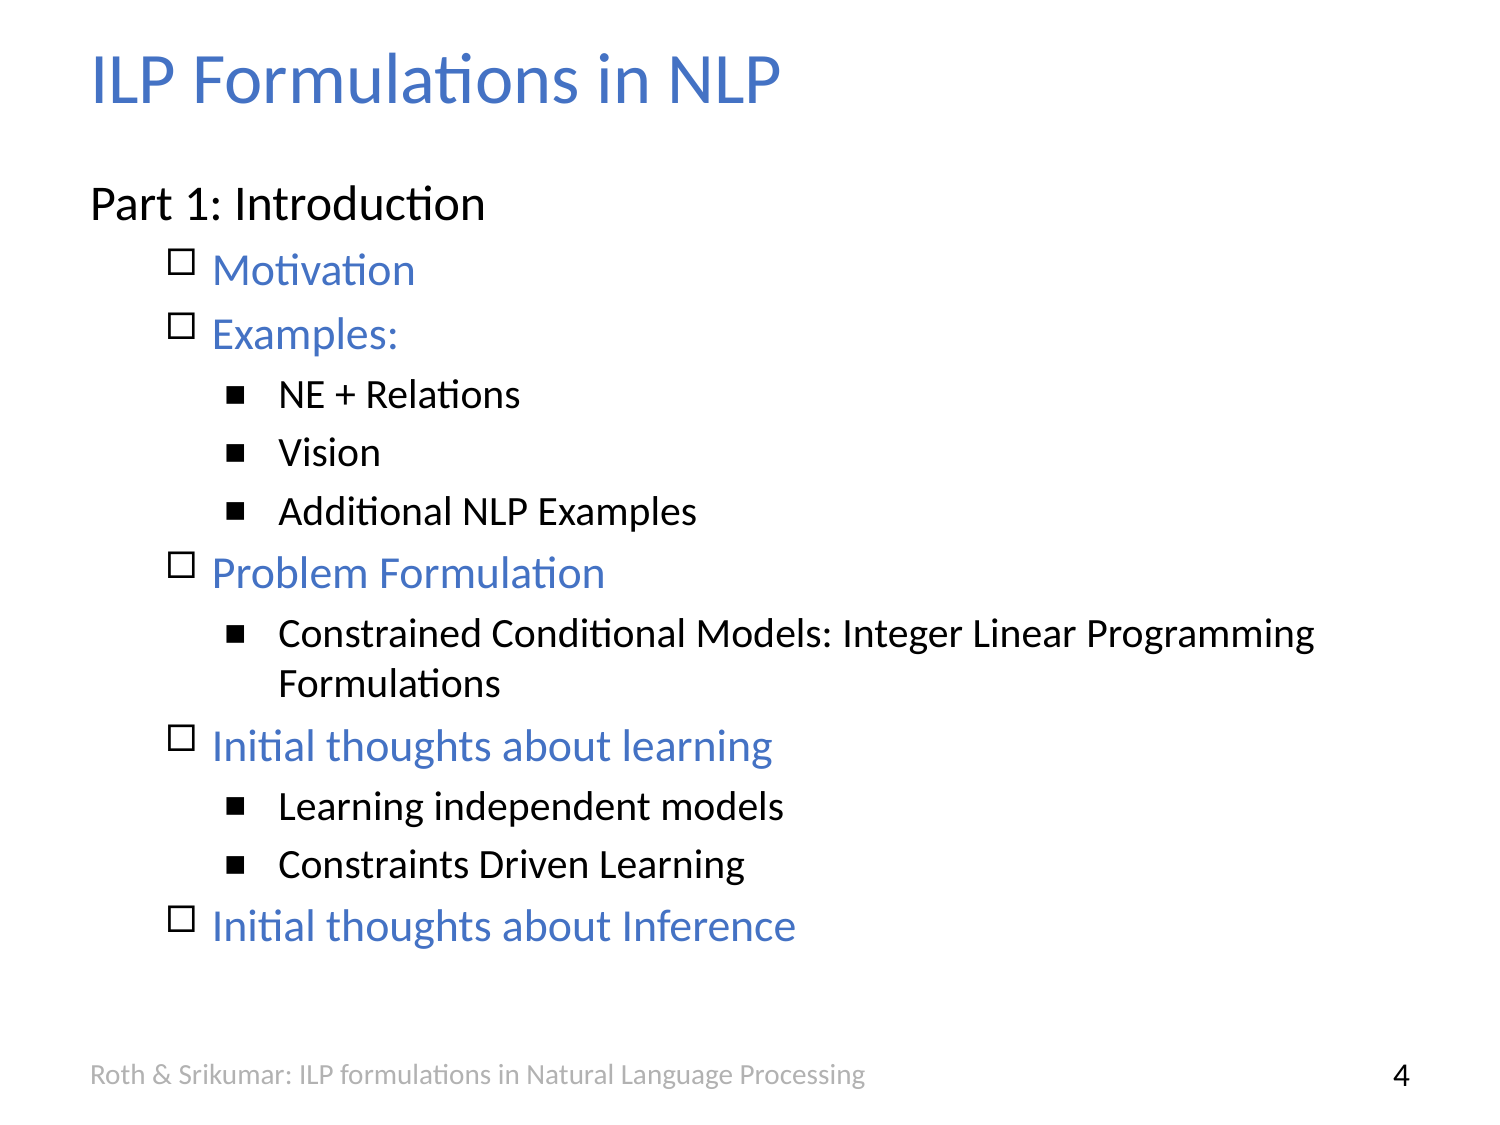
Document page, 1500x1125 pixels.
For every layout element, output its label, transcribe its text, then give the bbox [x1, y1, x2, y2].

title ILP Formulations in NLP [75, 23, 1425, 125]
list Part 1: Introduction Motivation Examples: NE + Relations Vision Additional NLP Examples Problem Formulation Constrained Conditional Models: Integer Linear Programming Formulations Initial thoughts about learning Learning independent models Constraints Driven Learning Initial thoughts about Inference [75, 162, 1425, 1006]
footer Roth & Srikumar: ILP formulations in Natural Language Processing [75, 1042, 988, 1103]
slide_number 3 [1074, 1042, 1425, 1103]
